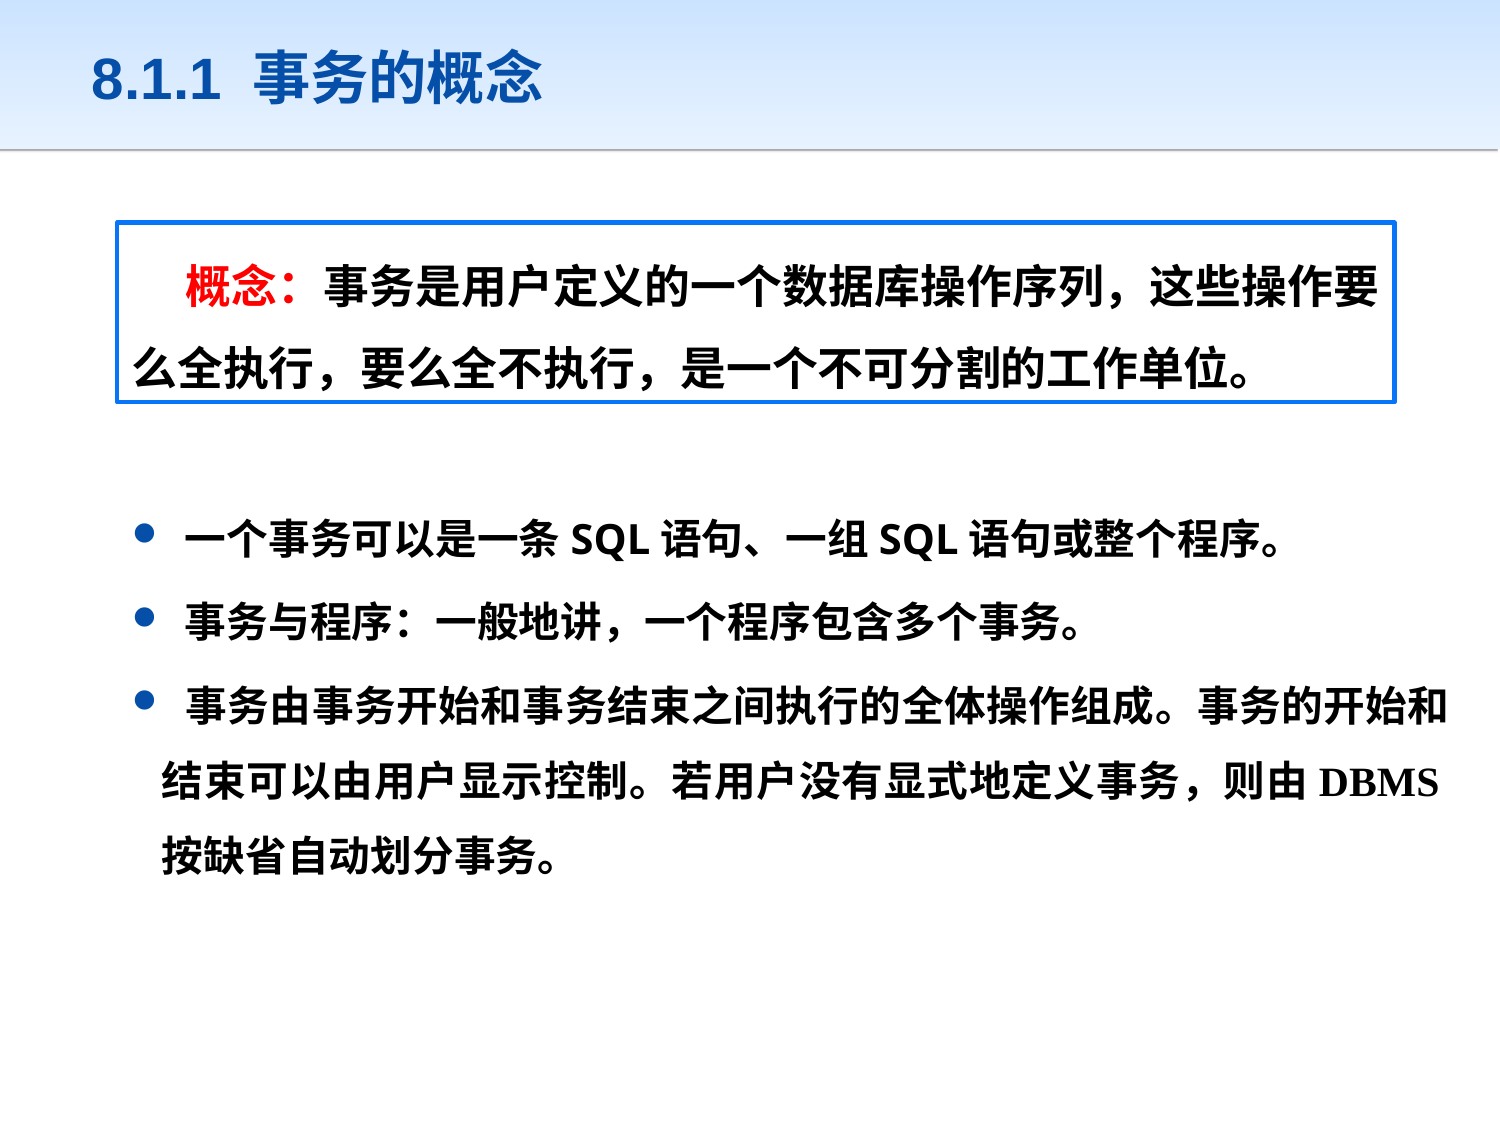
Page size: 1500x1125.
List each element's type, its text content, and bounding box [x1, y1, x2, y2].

title 8.1.1 事务的概念 [76, 23, 1424, 131]
list 一个事务可以是一条SQL语句、一组SQL语句或整个程序。 事务与程序：一般地讲，一个程序包含多个事务。 事务由事务开始和事务结束之间执行的全体操作组成。事务的开始和结束可以由用户显示控制。若用户没有显式地定义事务，则由DBMS按缺省自动划分事务。 [116, 480, 1466, 903]
text_box 概念：事务是用户定义的一个数据库操作序列，这些操作要么全执行，要么全不执行，是一个不可分割的工作单位。 [115, 220, 1397, 404]
